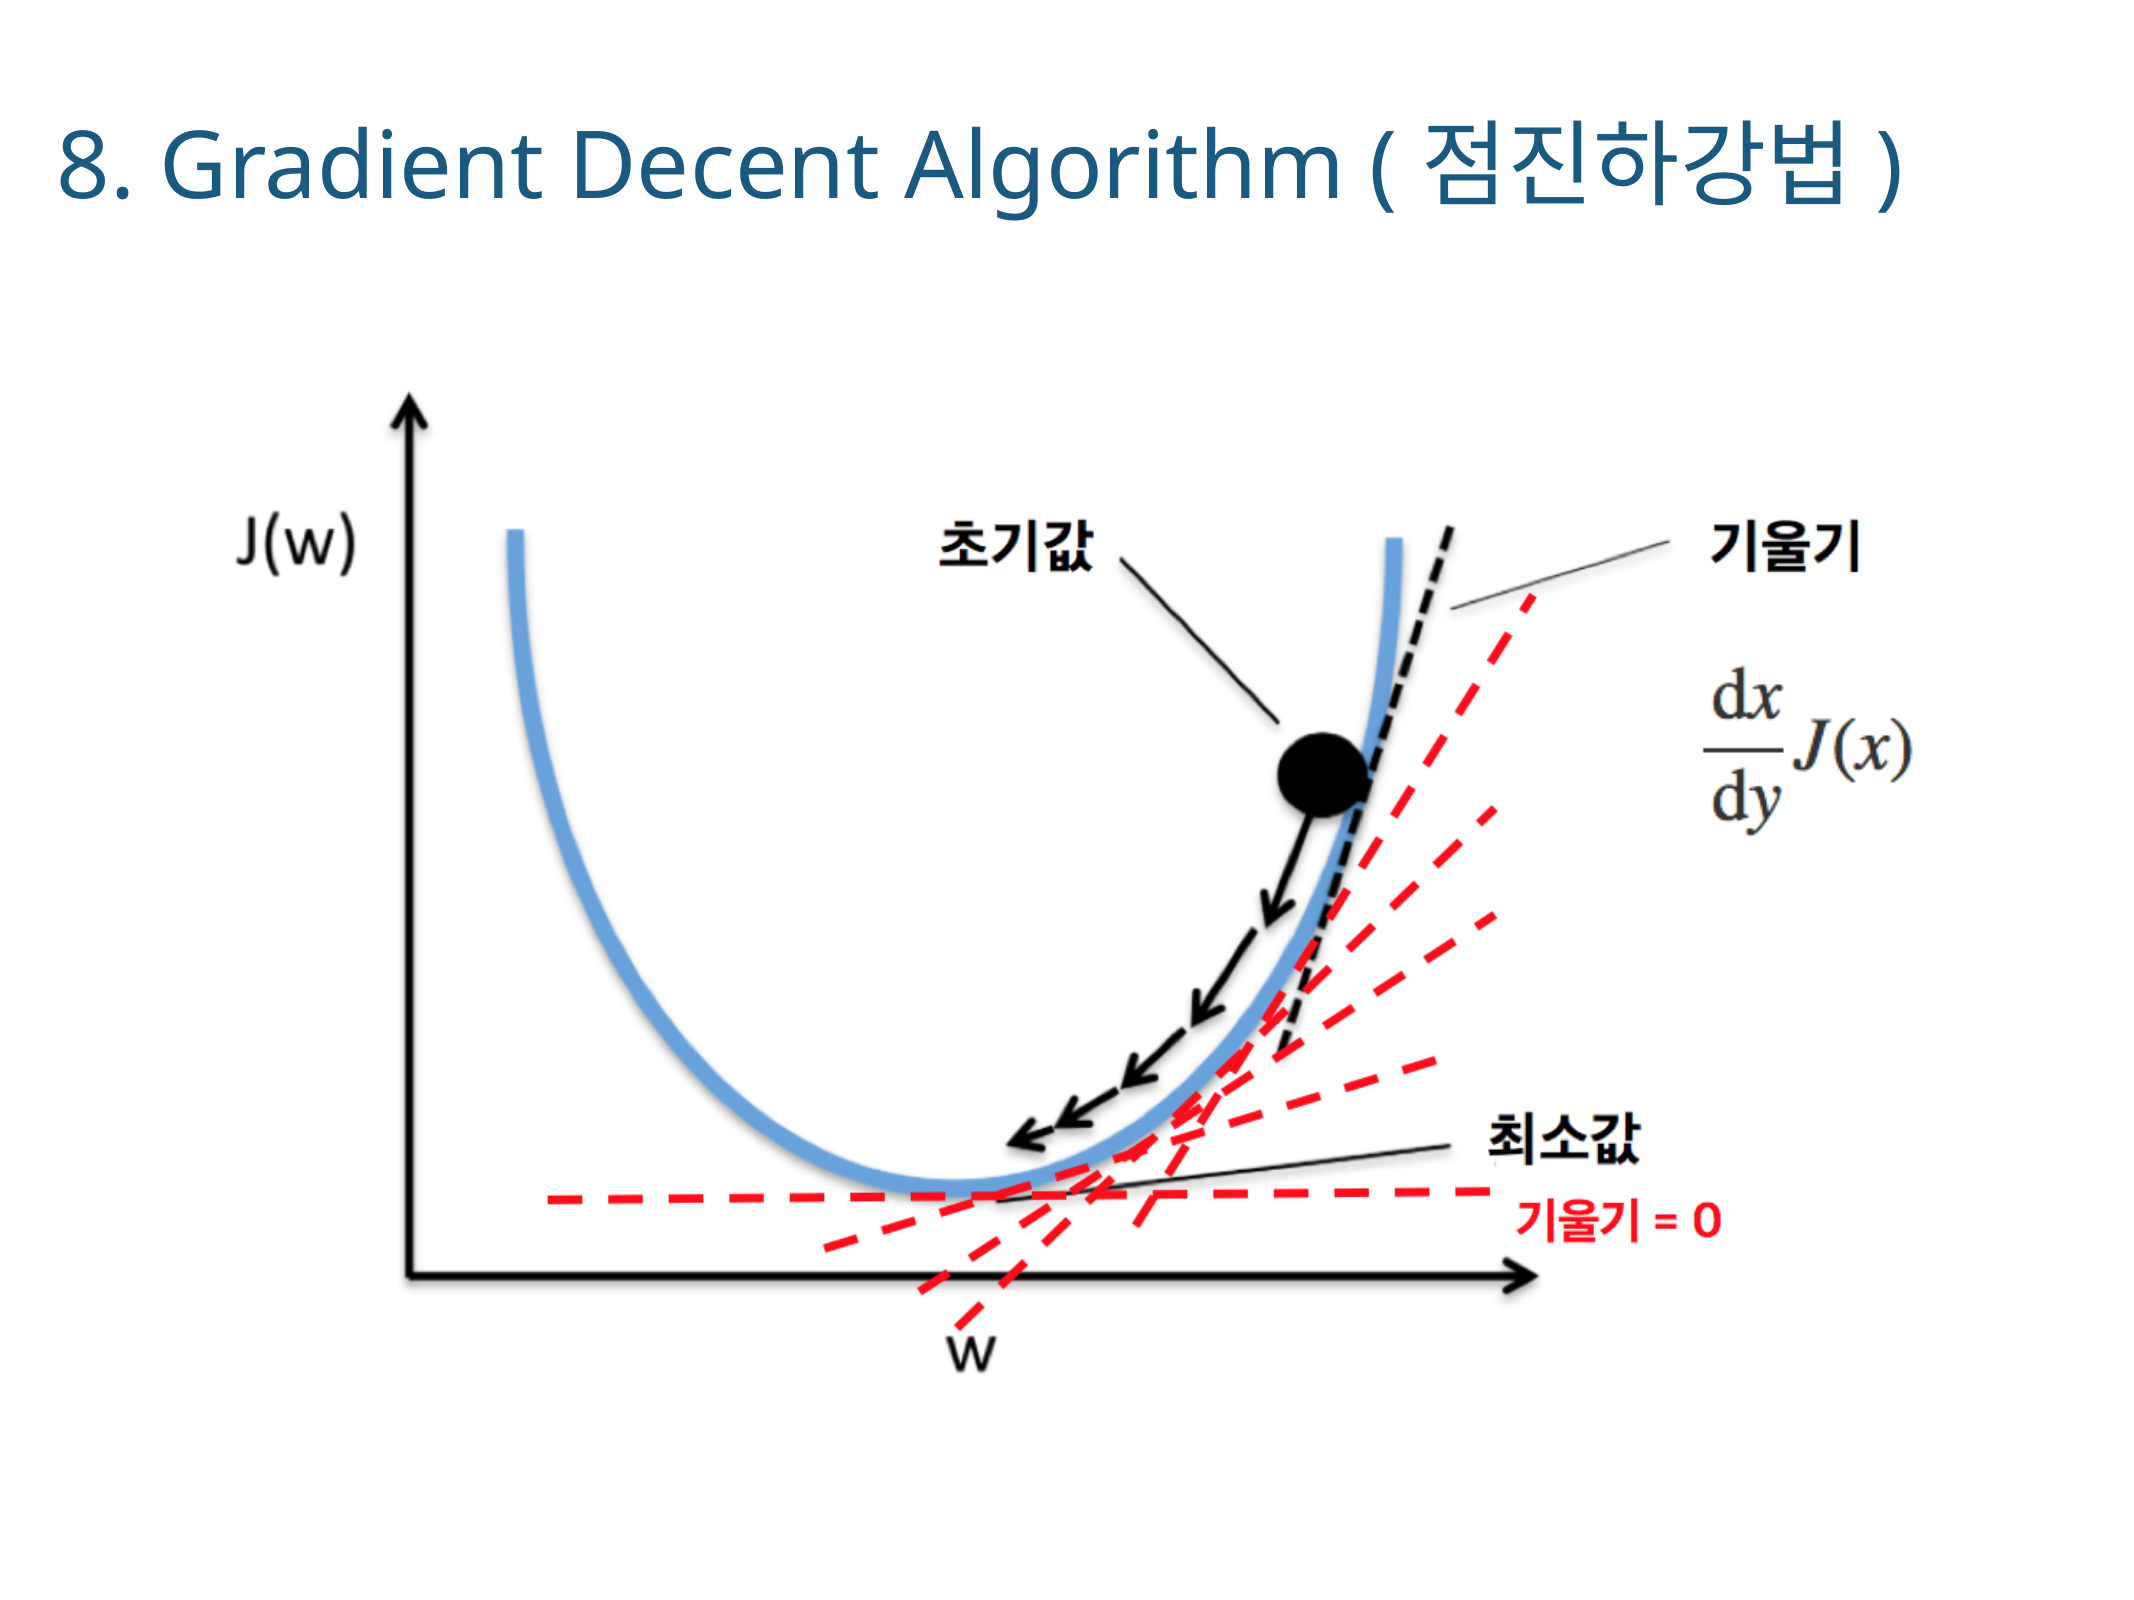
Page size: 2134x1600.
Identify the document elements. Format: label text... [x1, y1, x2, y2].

text_box 8. Gradient Decent Algorithm (점진하강법) [48, 96, 1912, 226]
picture [132, 299, 1957, 1459]
